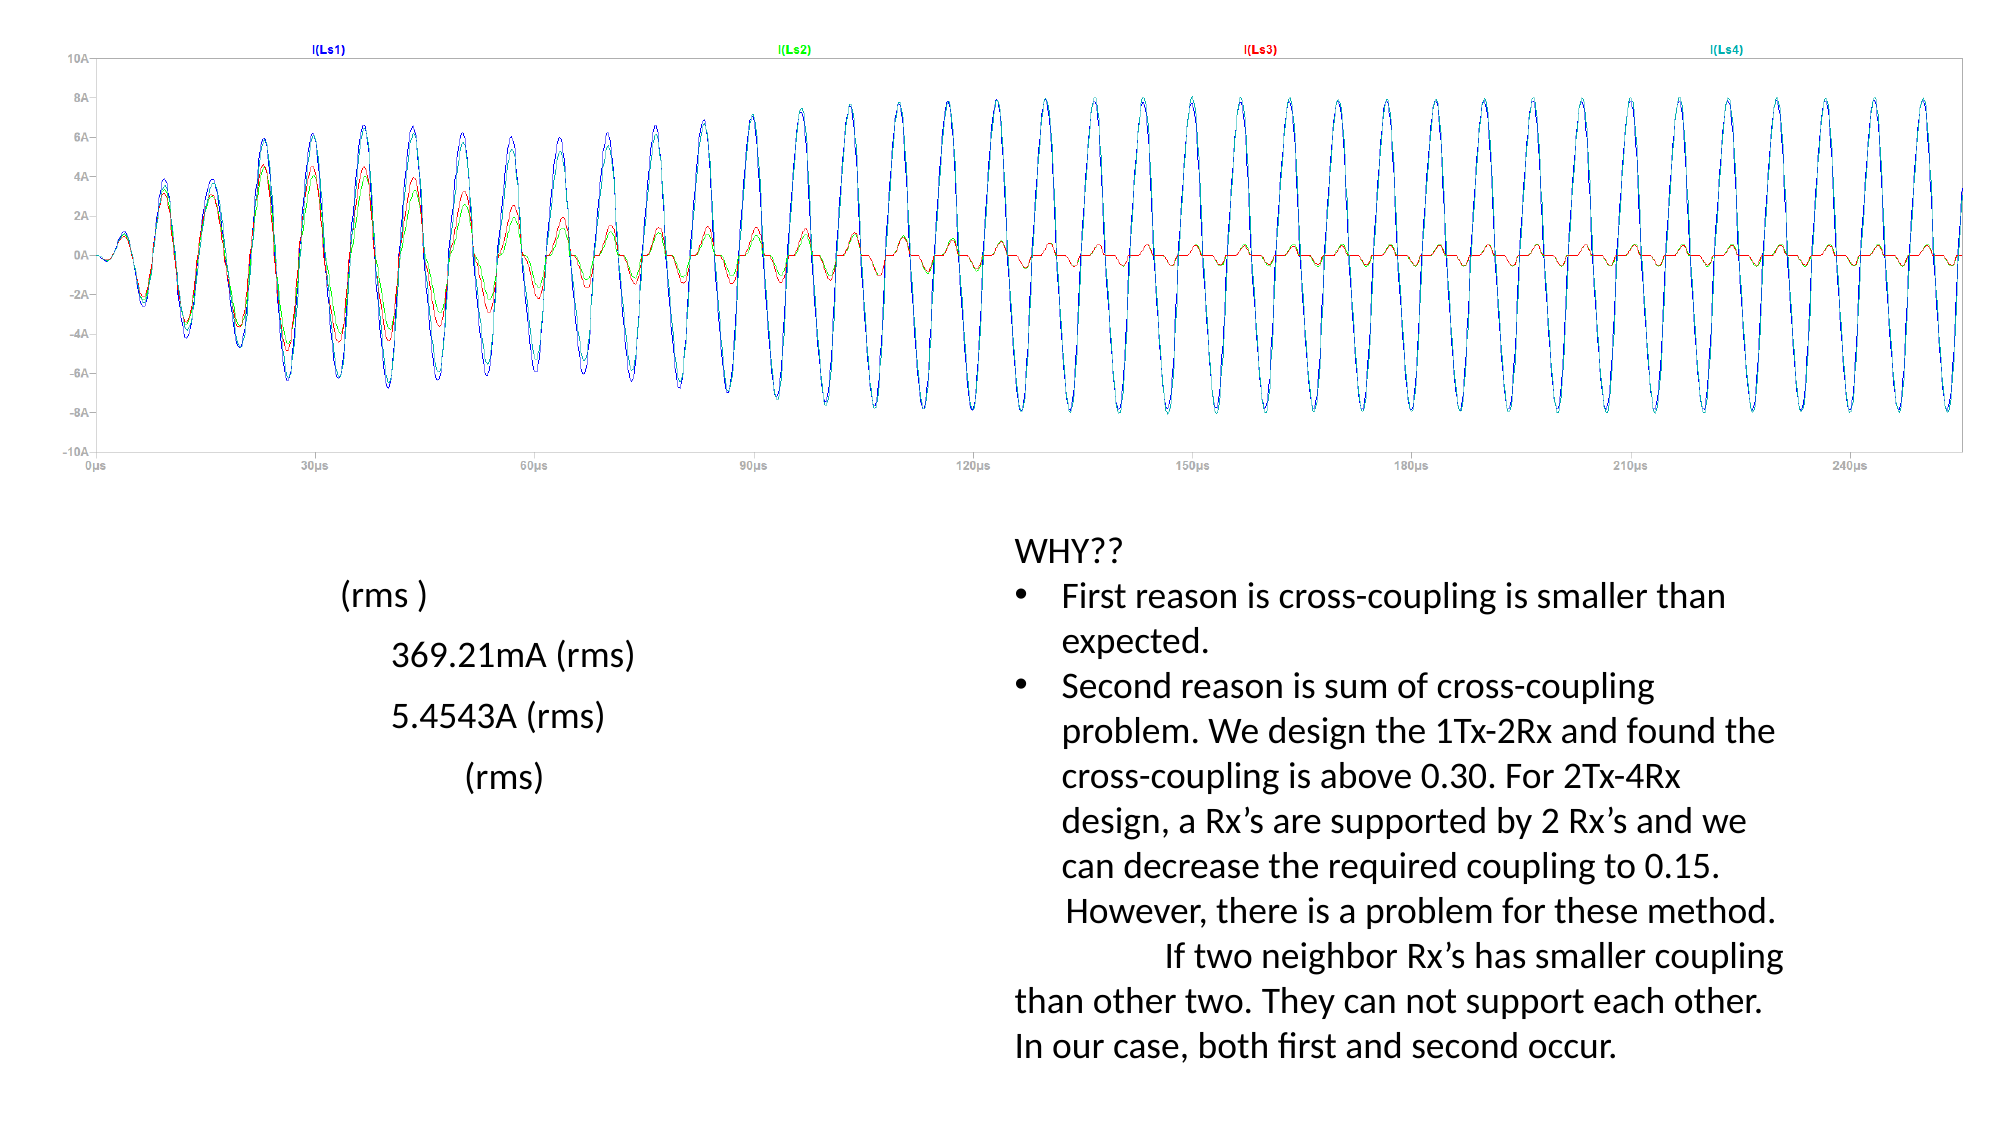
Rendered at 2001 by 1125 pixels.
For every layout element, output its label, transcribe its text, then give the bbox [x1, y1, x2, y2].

picture [62, 42, 1979, 475]
text_box WHY?? First reason is cross-coupling is smaller than expected. Second reason is sum of cross-coupling problem. We design the 1Tx-2Rx and found the cross-coupling is above 0.30. For 2Tx-4Rx design, a Rx’s are supported by 2 Rx’s and we can decrease the required coupling to 0.15. However, there is a problem for these method. If two neighbor Rx’s has smaller coupling than other two. They can not support each other. In our case, both first and second occur. [999, 518, 1805, 1074]
